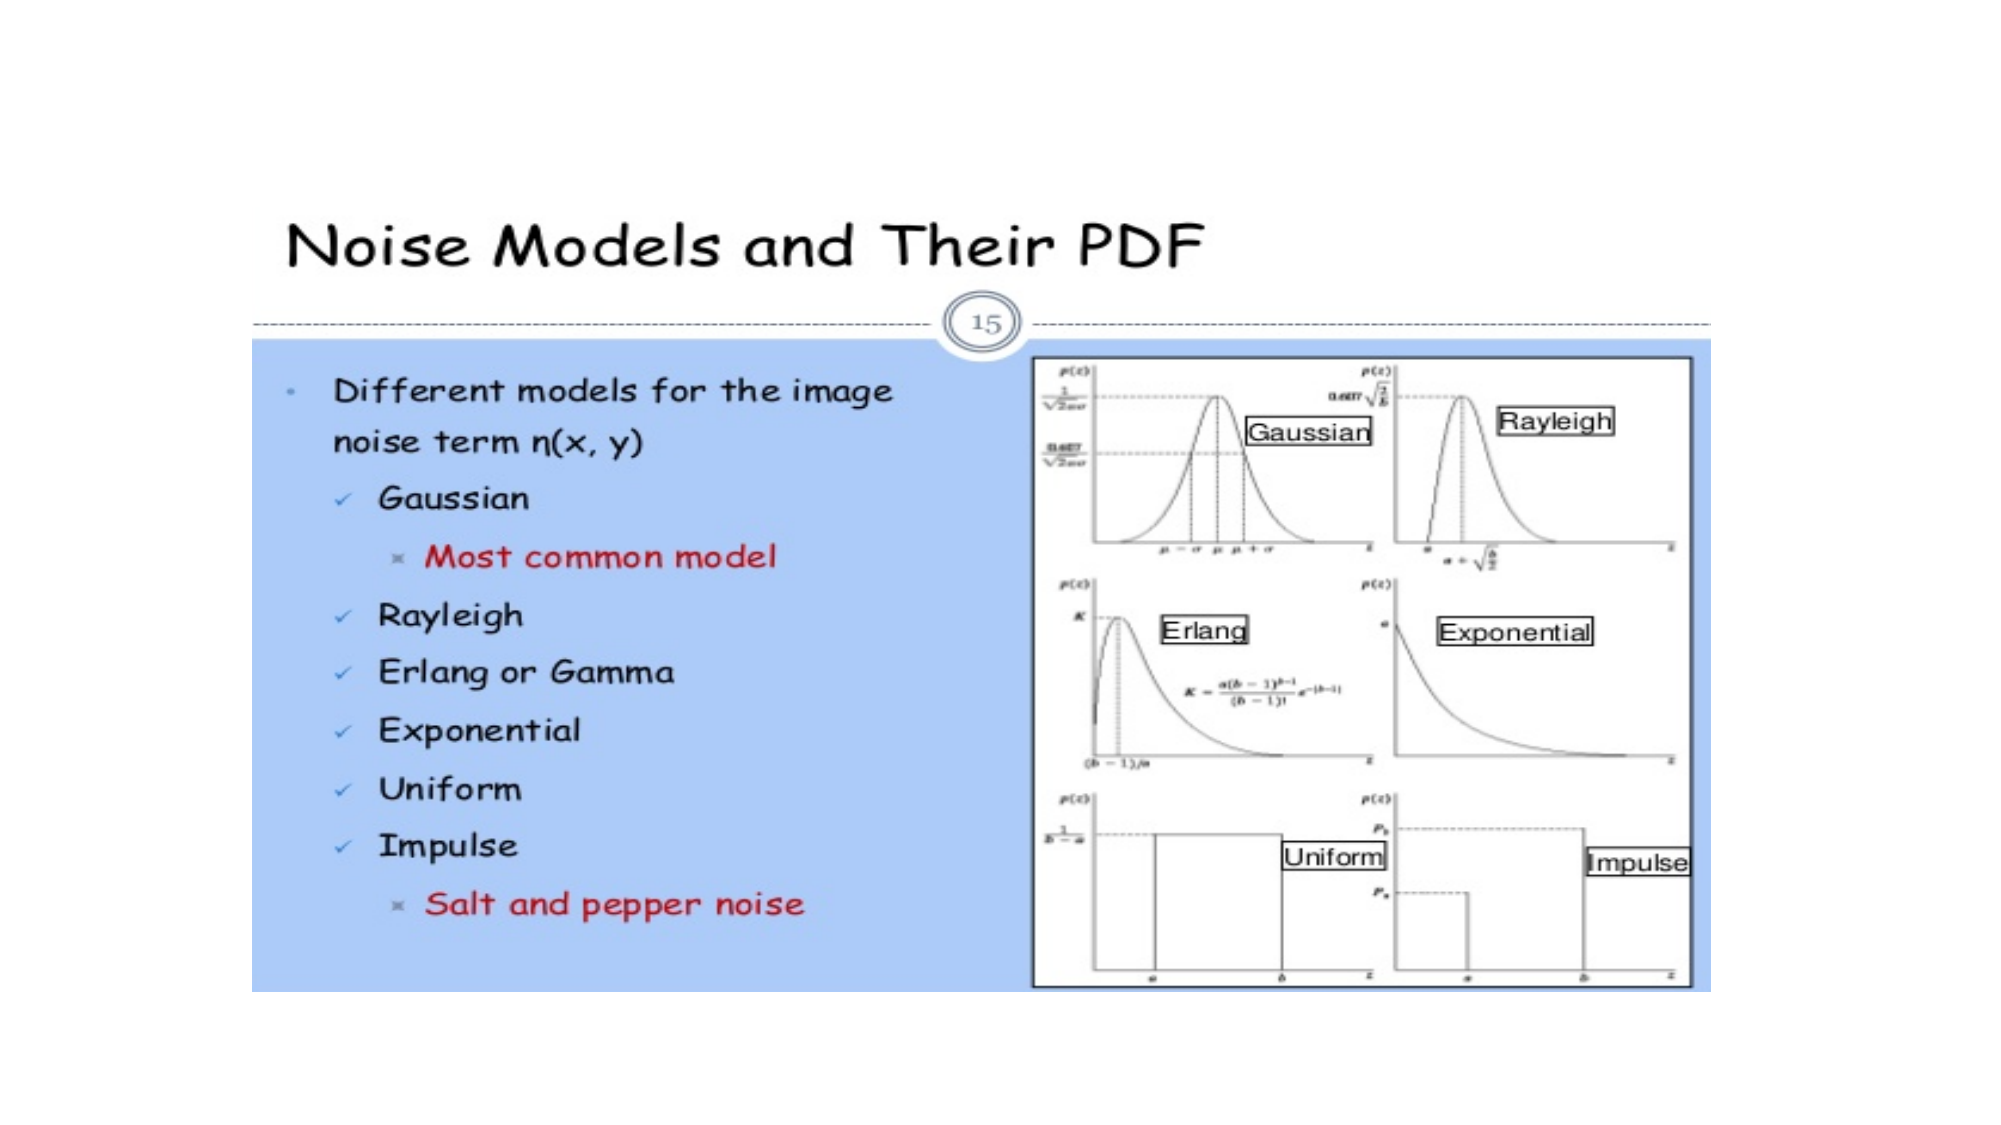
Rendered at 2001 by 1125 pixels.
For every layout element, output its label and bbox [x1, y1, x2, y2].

picture [252, 206, 1711, 992]
